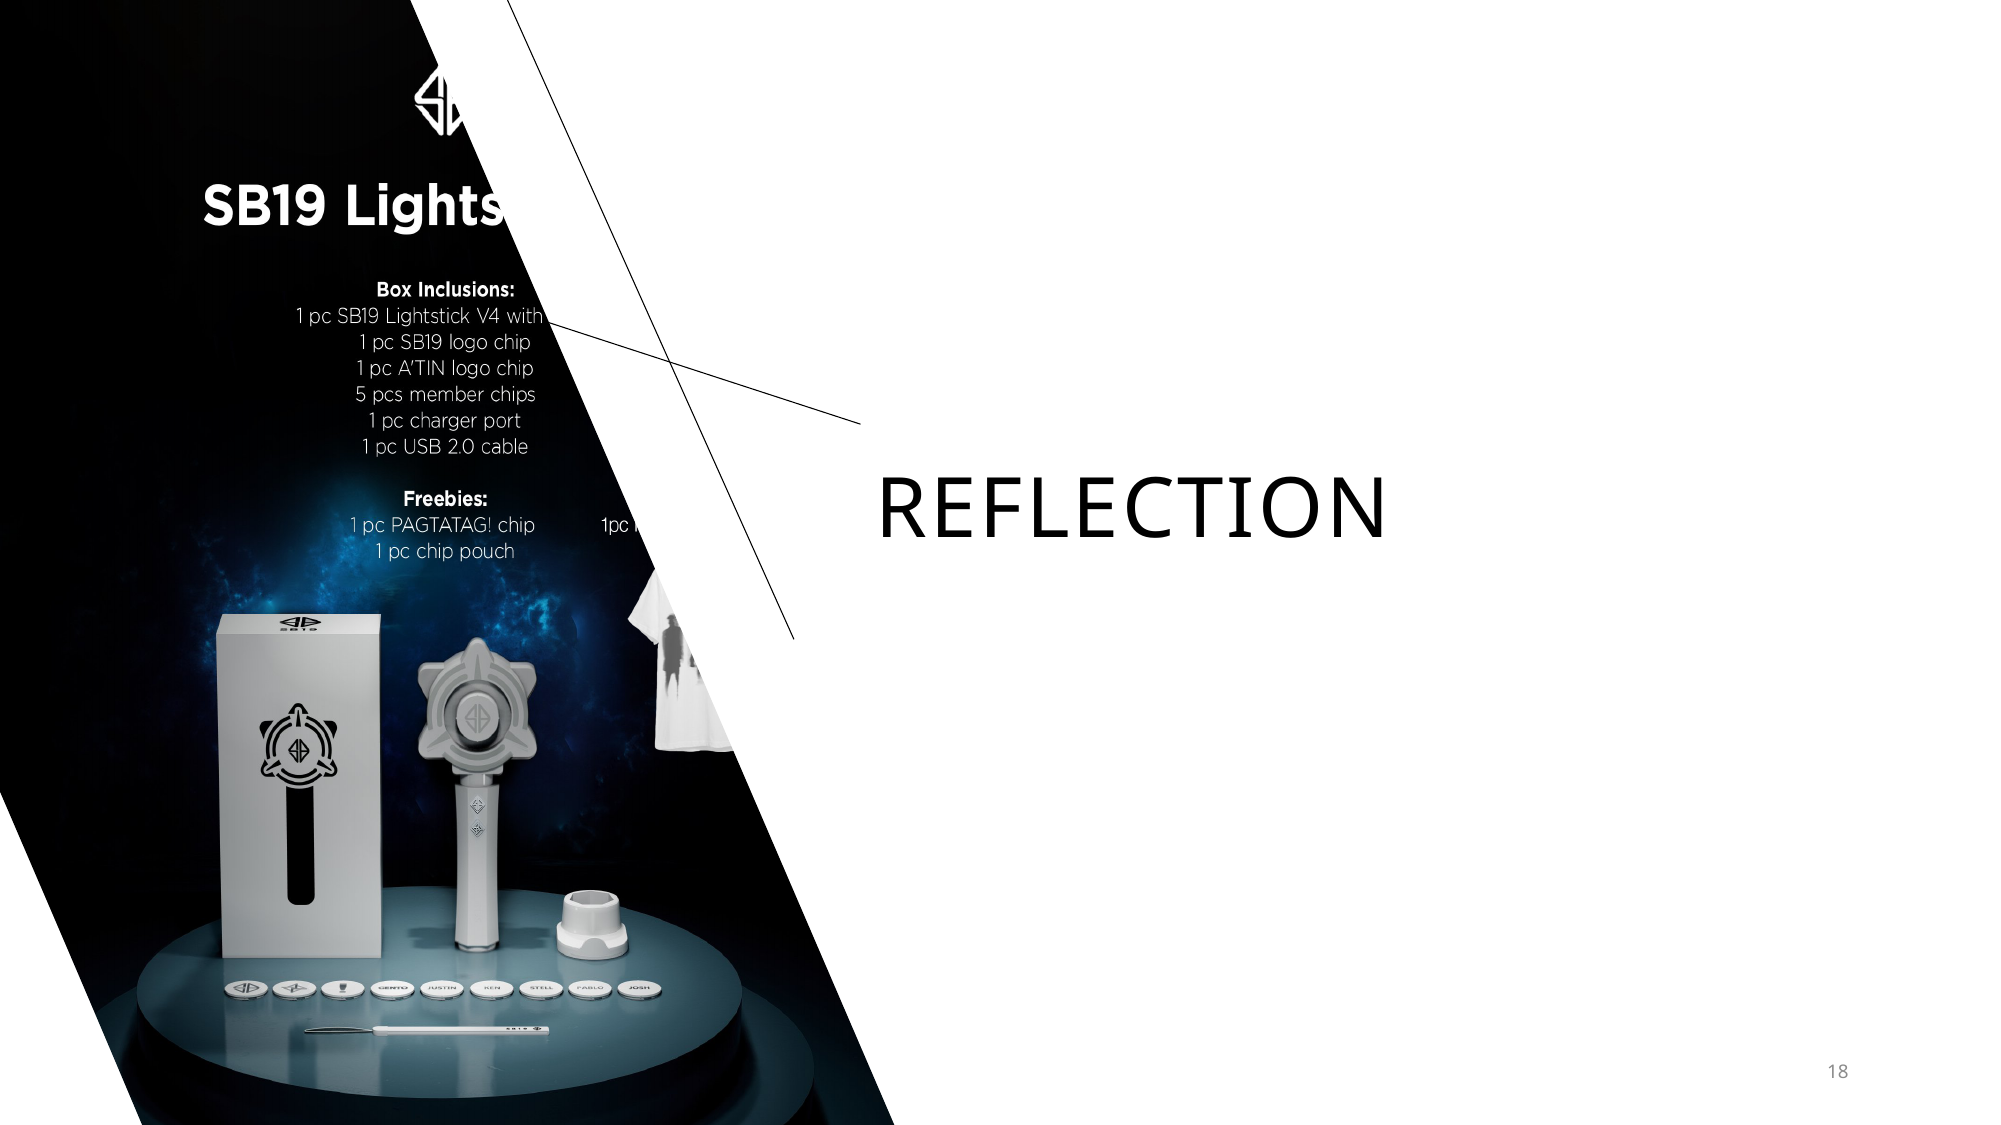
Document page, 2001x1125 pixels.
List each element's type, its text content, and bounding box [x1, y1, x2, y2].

slide_number 18 [1701, 1042, 1864, 1103]
title Reflection [895, 365, 1826, 563]
picture [0, 0, 895, 1125]
